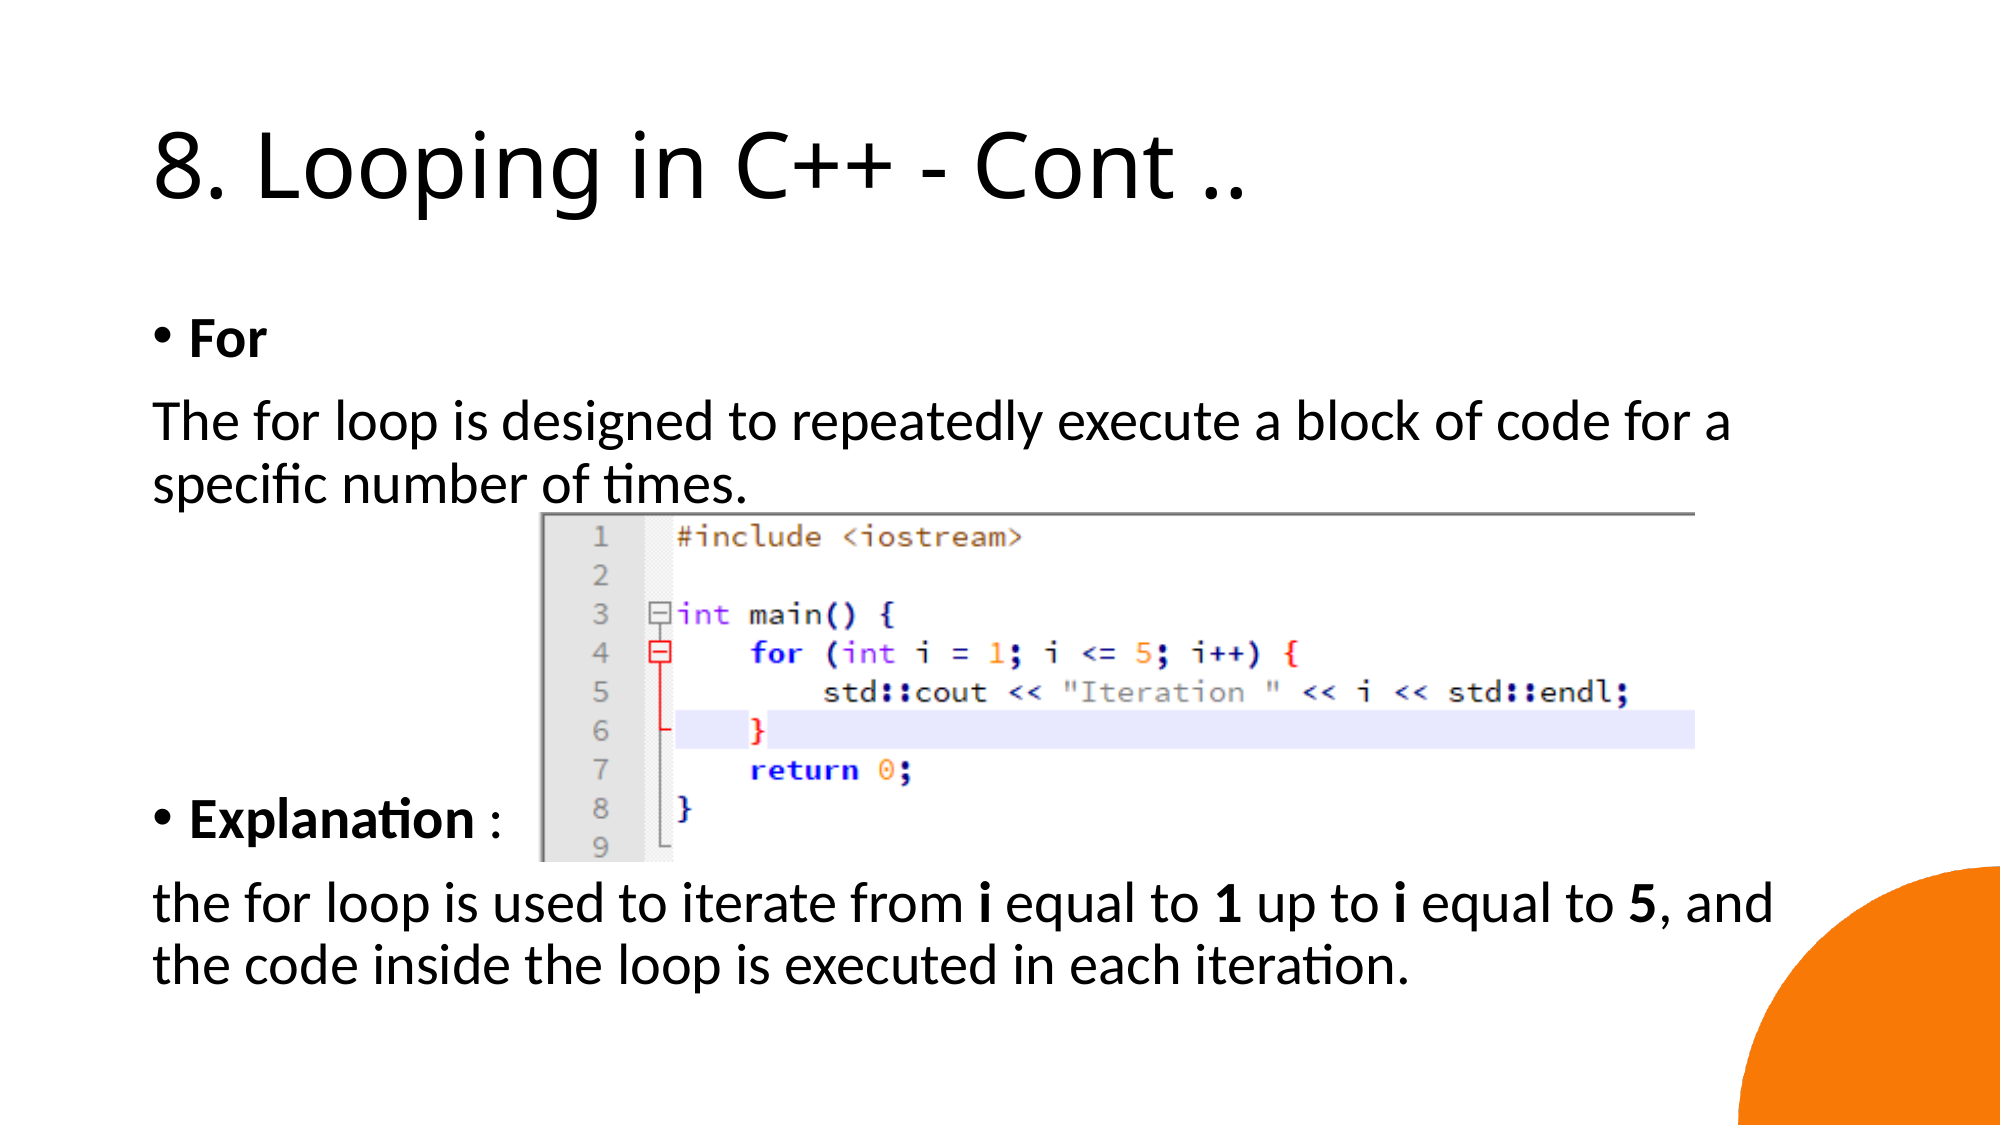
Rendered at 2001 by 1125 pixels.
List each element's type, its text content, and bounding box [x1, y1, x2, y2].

title 8. Looping in C++ - Cont .. [137, 59, 1863, 278]
picture [537, 512, 1695, 862]
picture [1732, 860, 2000, 1125]
list For The for loop is designed to repeatedly execute a block of code for a specific number of times. Explanation : the for loop is used to iterate from i equal to 1 up to i equal to 5, and the code inside the loop is executed in each iteration. [137, 299, 1863, 1014]
